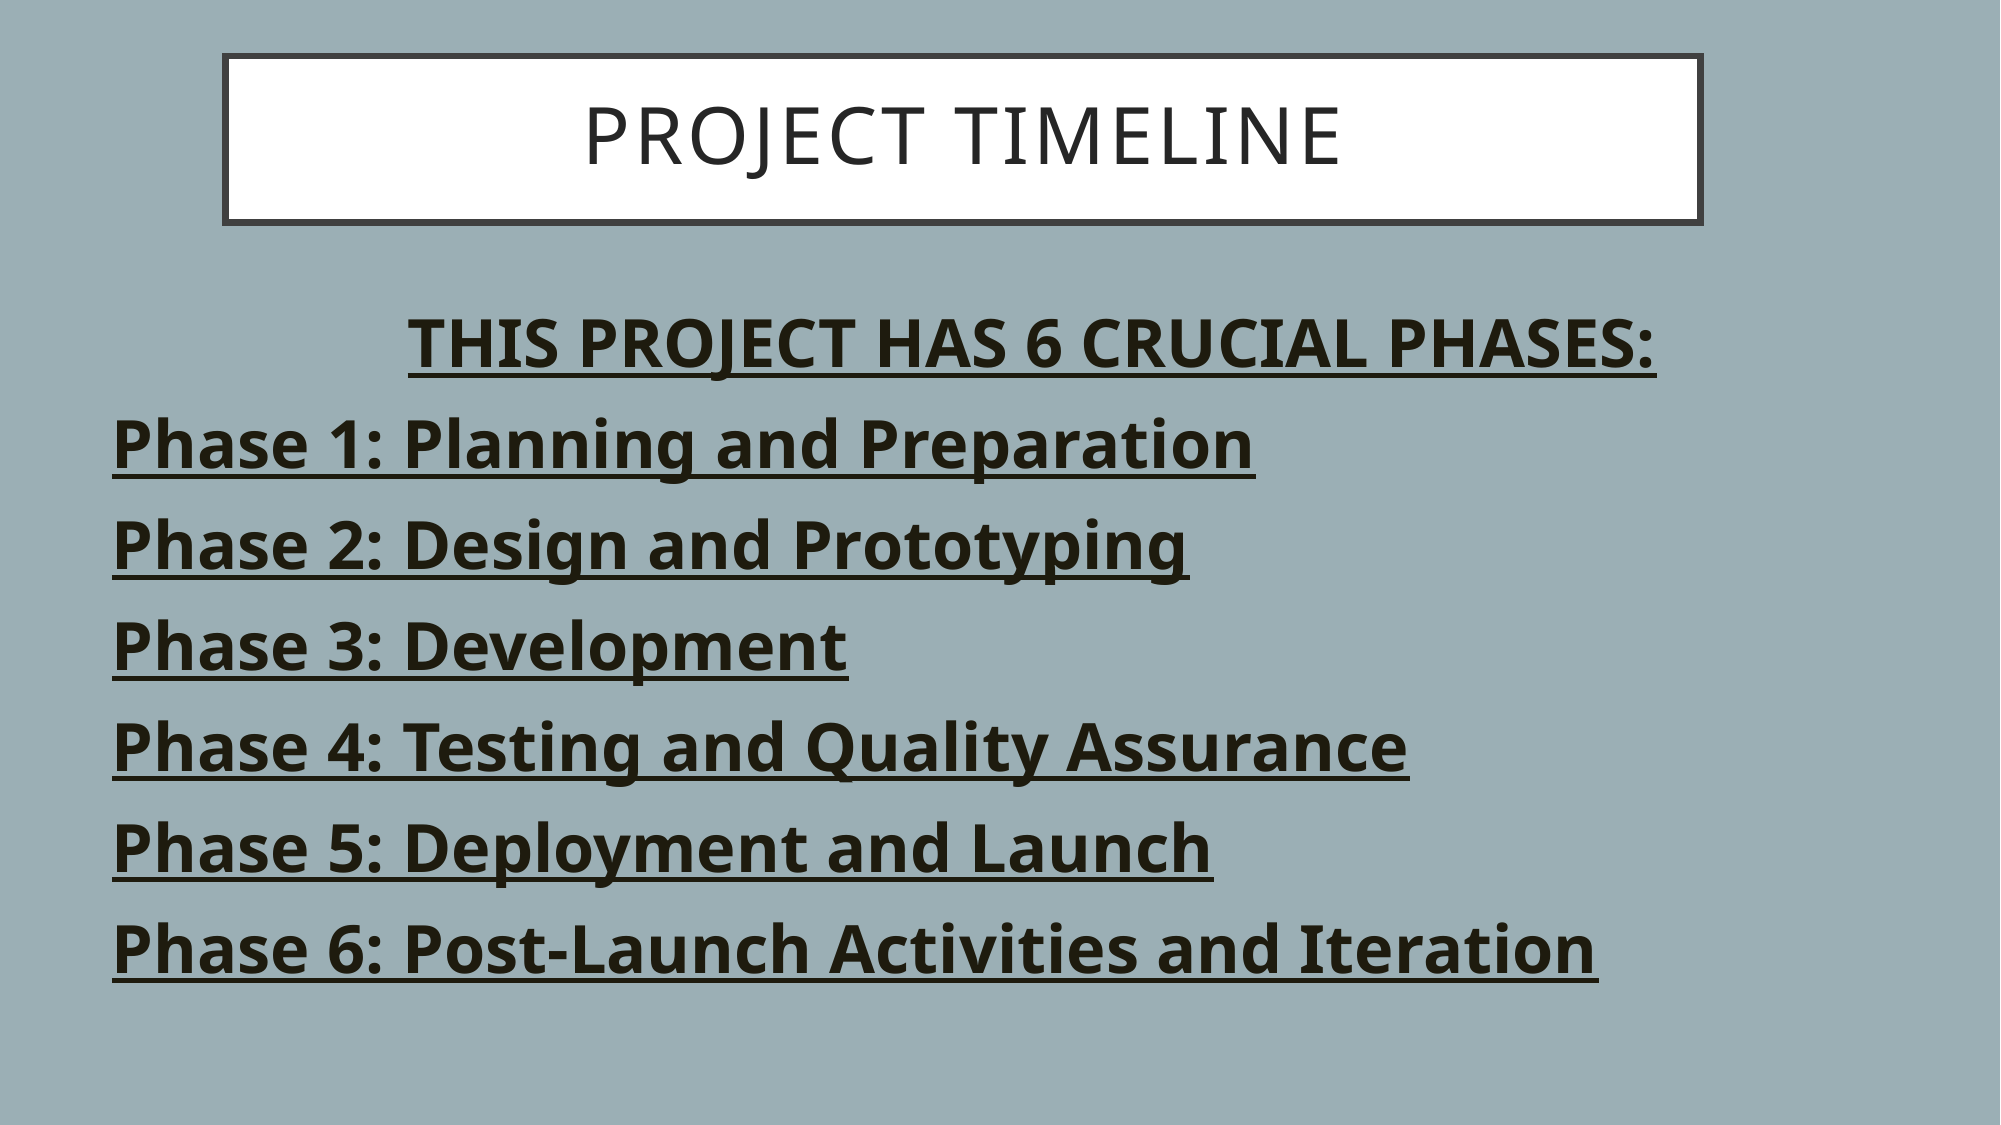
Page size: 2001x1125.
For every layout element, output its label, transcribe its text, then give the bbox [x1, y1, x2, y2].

title PROJECT TIMELINE [222, 53, 1704, 226]
subtitle THIS PROJECT HAS 6 CRUCIAL PHASES: Phase 1: Planning and Preparation Phase 2: Design and Prototyping Phase 3: Development Phase 4: Testing and Quality Assurance Phase 5: Deployment and Launch Phase 6: Post-Launch Activities and Iteration [96, 293, 1968, 1069]
